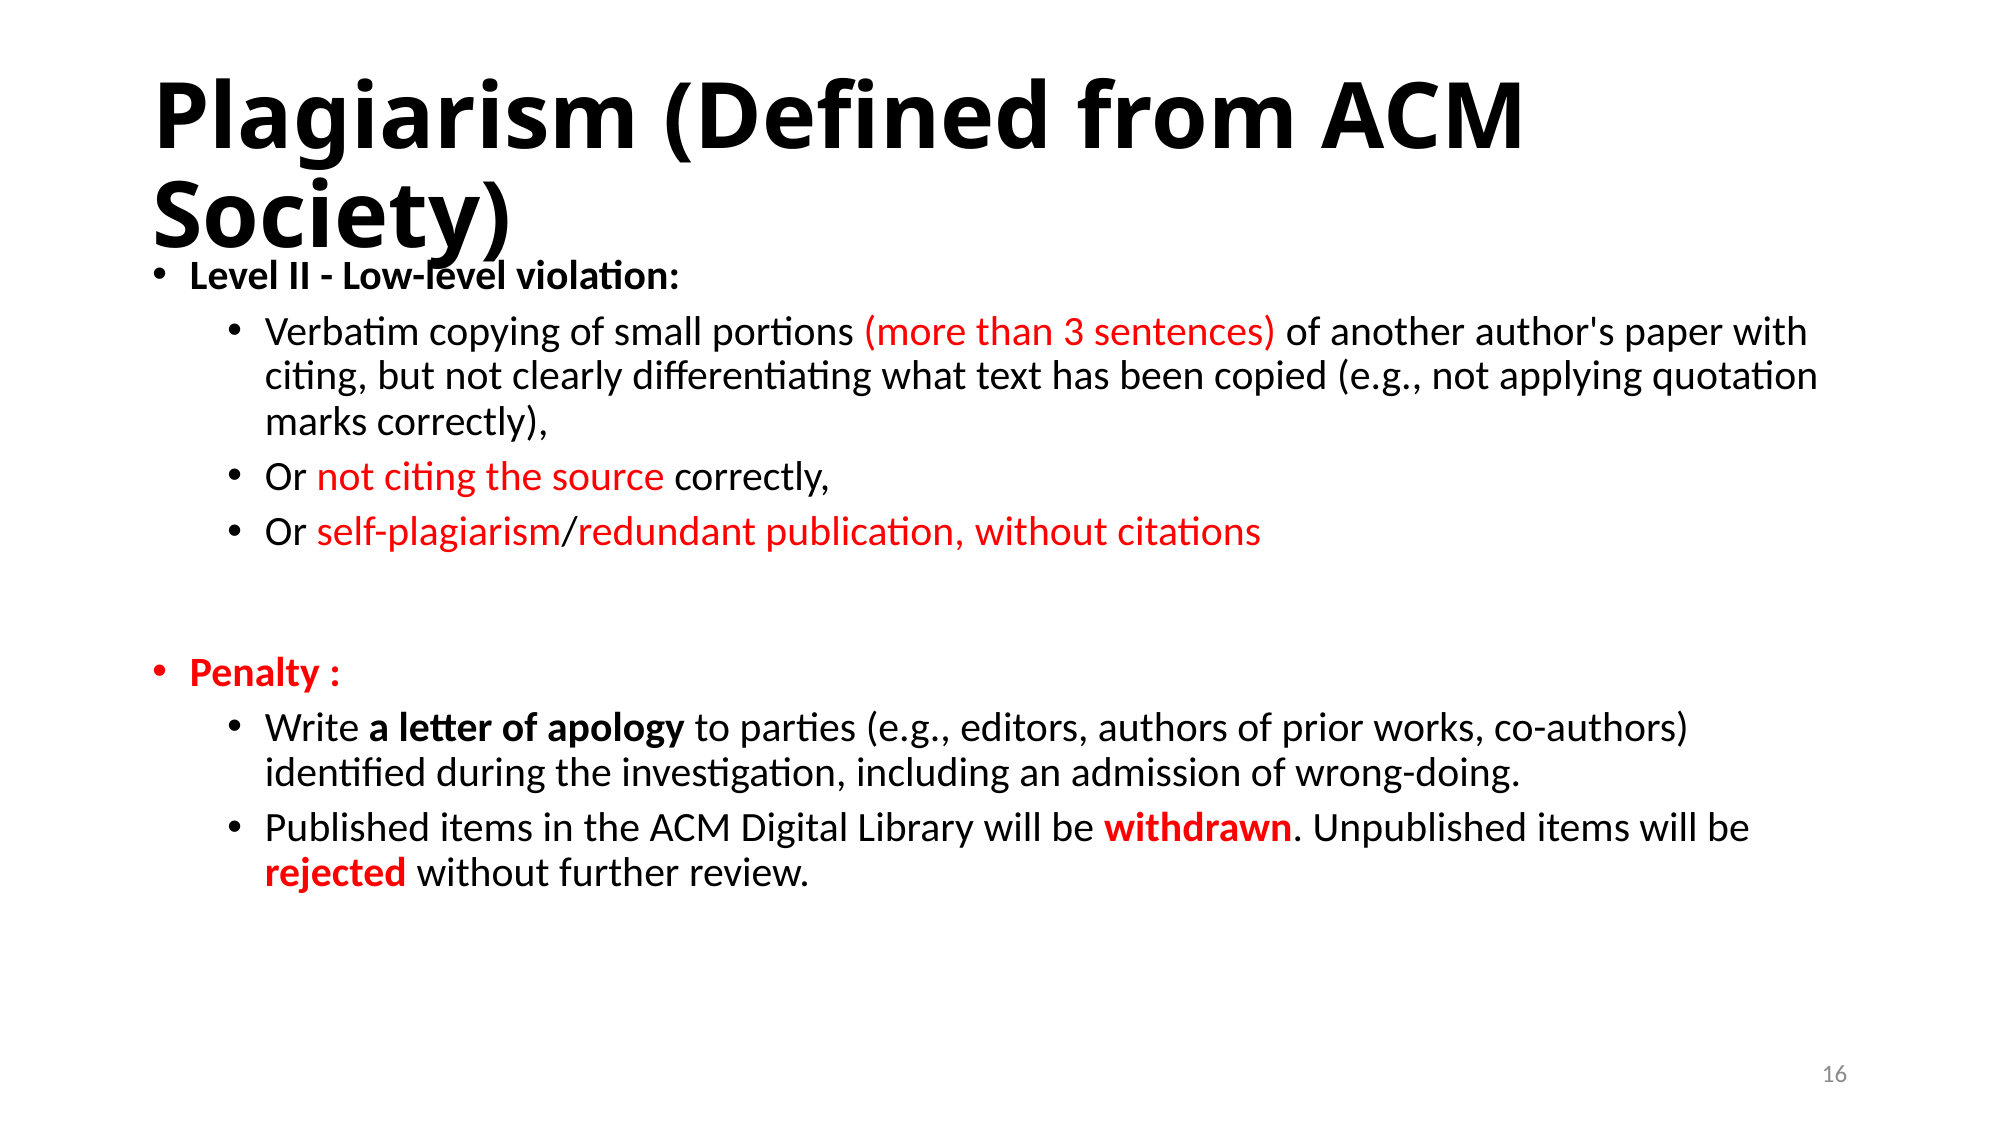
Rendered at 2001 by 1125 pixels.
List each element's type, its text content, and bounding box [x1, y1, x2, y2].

list Level II - Low-level violation: Verbatim copying of small portions (more than 3 sentences) of another author's paper with citing, but not clearly differentiating what text has been copied (e.g., not applying quotation marks correctly), Or not citing the source correctly, Or self-plagiarism/redundant publication, without citations Penalty : Write a letter of apology to parties (e.g., editors, authors of prior works, co-authors) identified during the investigation, including an admission of wrong-doing. Published items in the ACM Digital Library will be withdrawn. Unpublished items will be rejected without further review. [137, 246, 1863, 1094]
slide_number 16 [1412, 1042, 1863, 1103]
title Plagiarism (Defined from ACM Society) [137, 59, 1863, 246]
